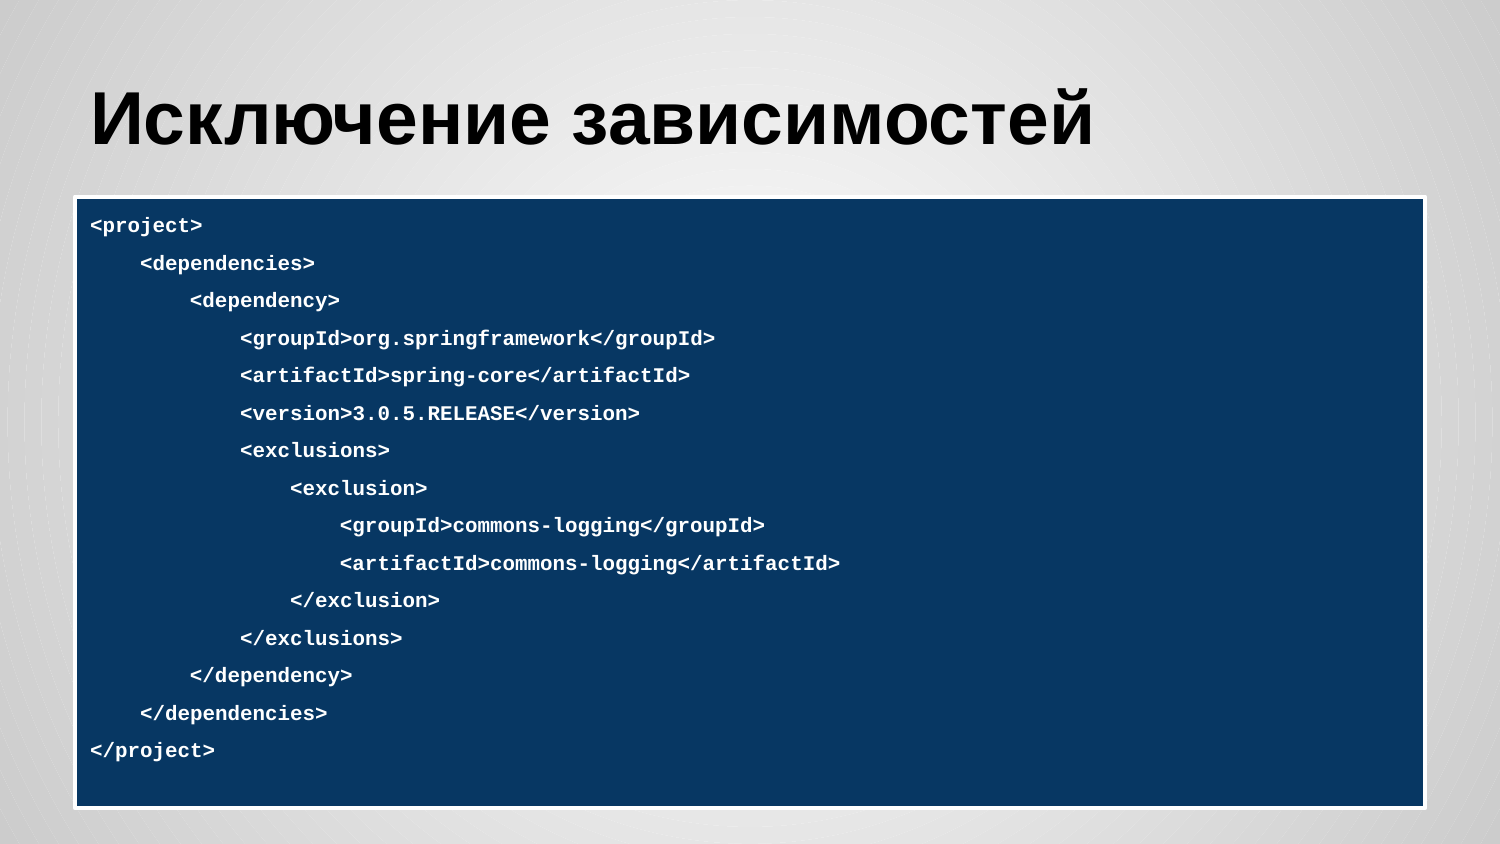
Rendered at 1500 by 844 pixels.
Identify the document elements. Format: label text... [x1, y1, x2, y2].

list <project> <dependencies> <dependency> <groupId>org.springframework</groupId> <artifactId>spring-core</artifactId> <version>3.0.5.RELEASE</version> <exclusions> <exclusion> <groupId>commons-logging</groupId> <artifactId>commons-logging</artifactId> </exclusion> </exclusions> </dependency> </dependencies> </project> [75, 196, 1425, 808]
title Исключение зависимостей [75, 33, 1425, 175]
